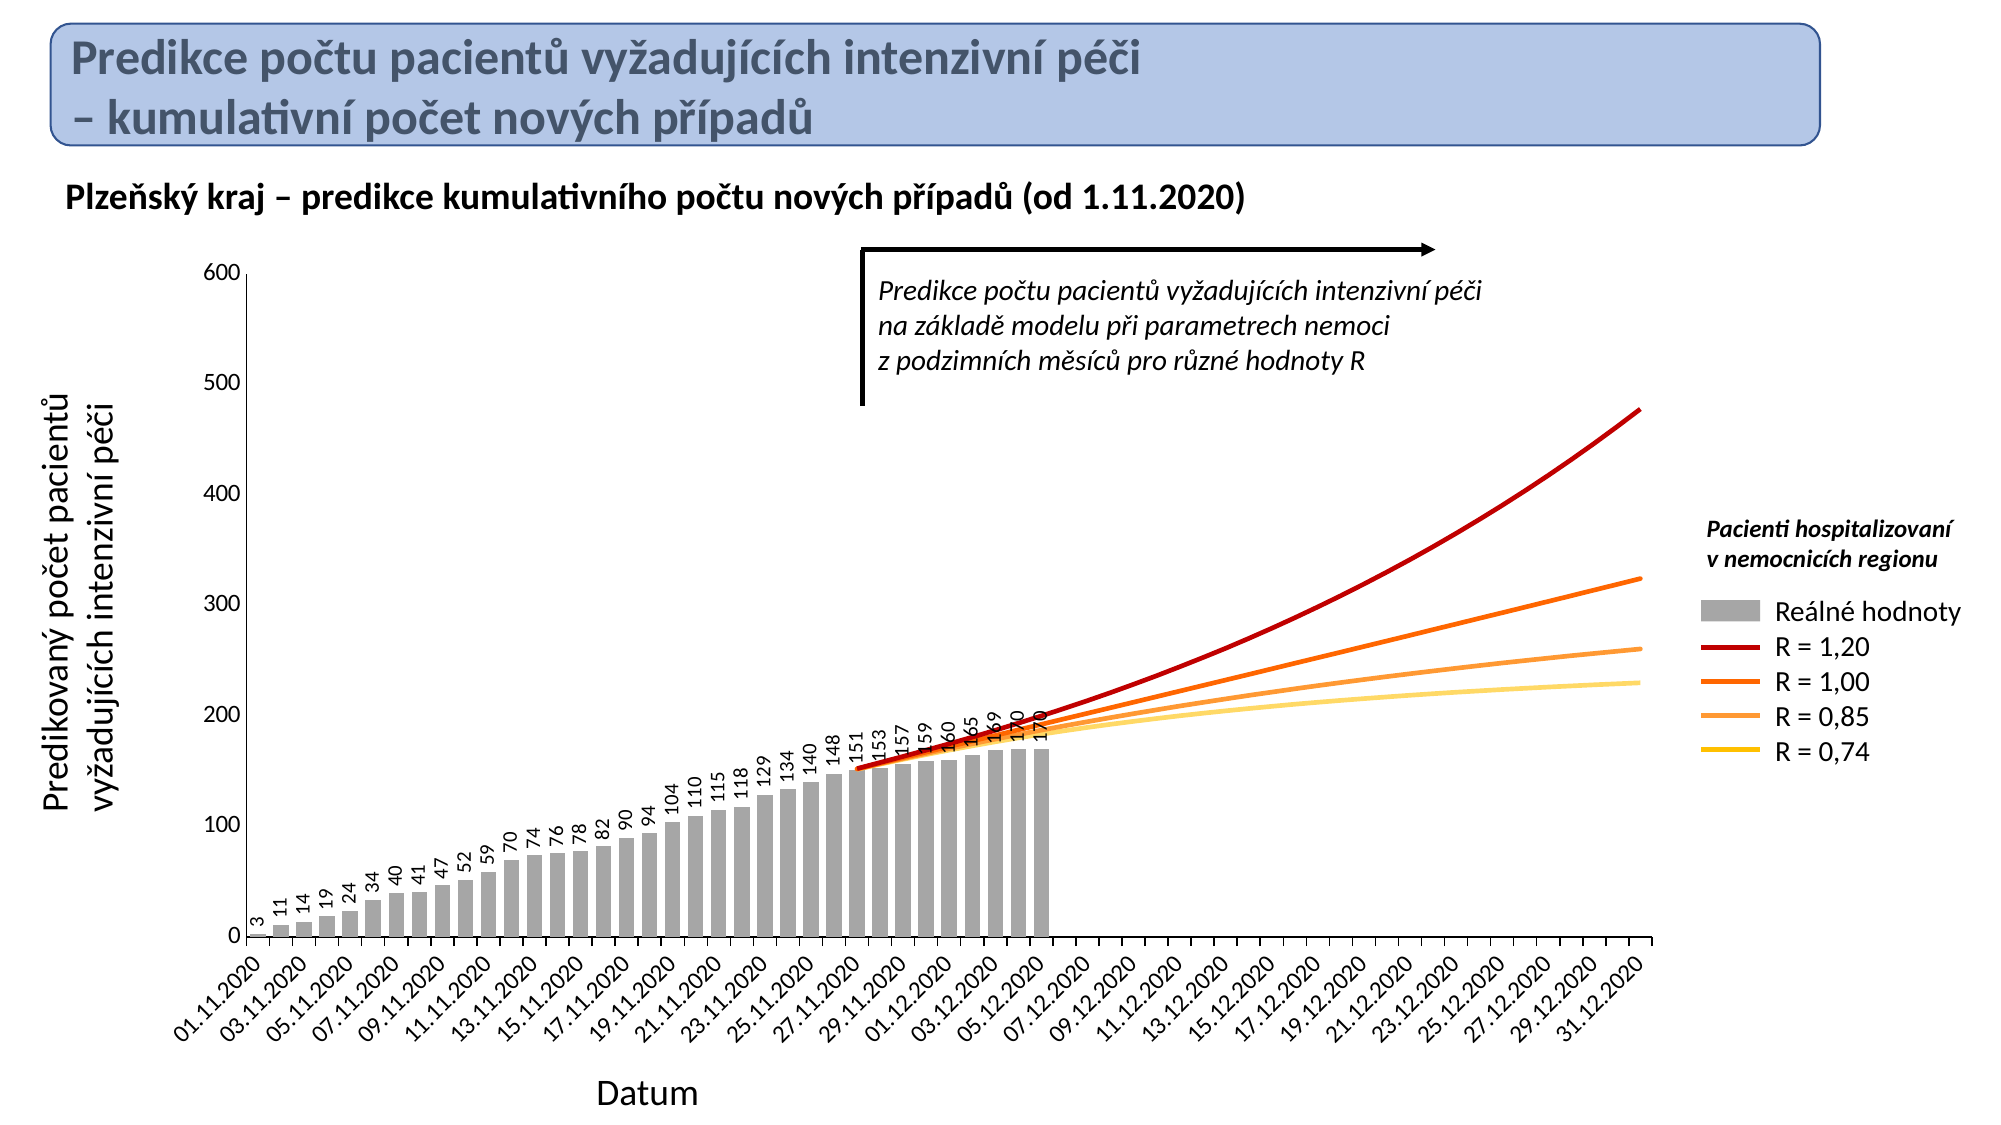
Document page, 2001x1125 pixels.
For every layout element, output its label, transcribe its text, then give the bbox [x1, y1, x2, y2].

chart [138, 245, 1683, 1066]
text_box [860, 249, 1784, 406]
text_box Predikovaný počet pacientů vyžadujících intenzivní péči [22, 377, 128, 828]
text_box Datum [581, 1066, 715, 1121]
text_box Predikce počtu pacientů vyžadujících intenzivní péči – kumulativní počet nových případů [49, 22, 1822, 147]
text_box Plzeňský kraj – predikce kumulativního počtu nových případů (od 1.11.2020) [50, 164, 1642, 225]
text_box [1701, 584, 2000, 777]
text_box Pacienti hospitalizovaní v nemocnicích regionu [1691, 505, 2000, 581]
